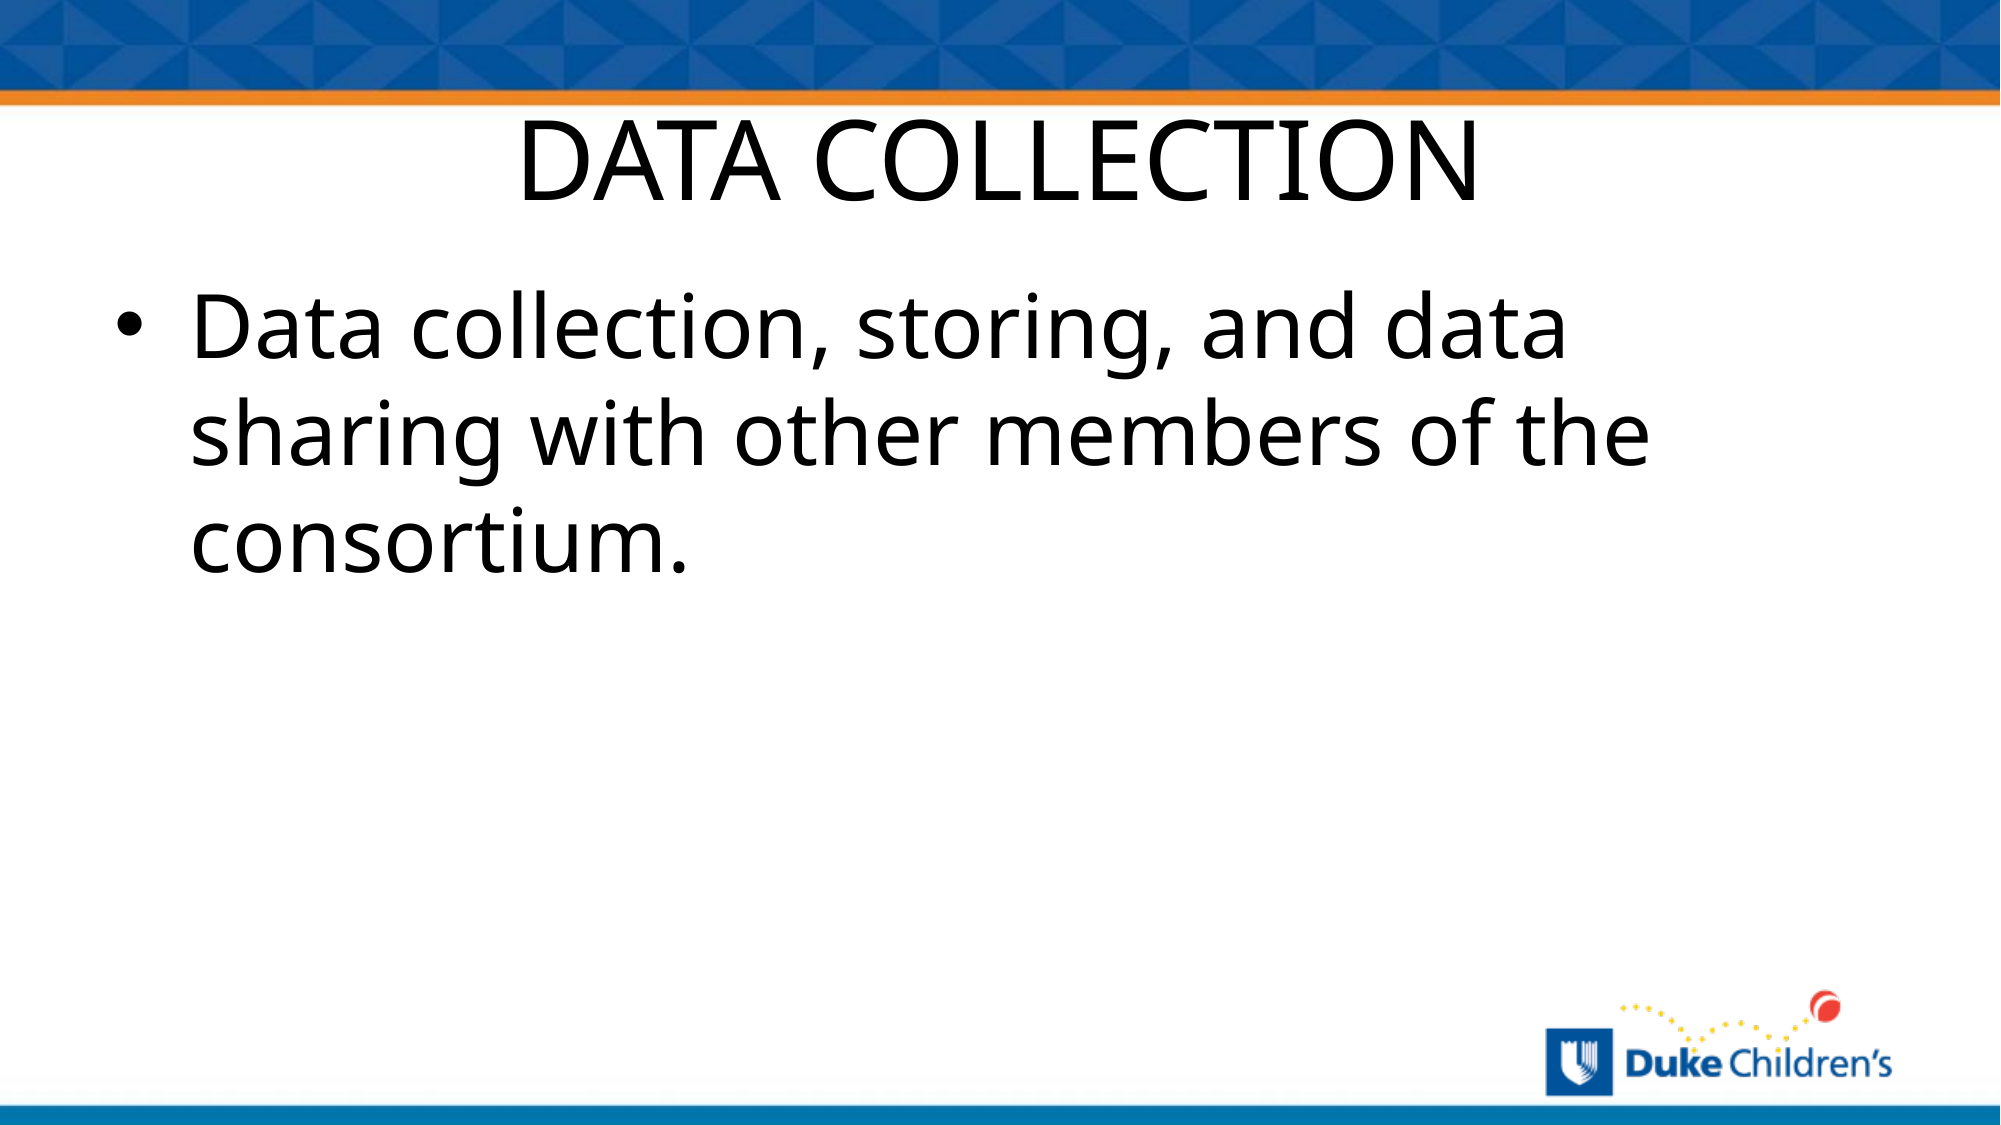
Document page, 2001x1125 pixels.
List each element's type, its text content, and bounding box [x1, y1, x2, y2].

picture [0, 0, 2000, 1107]
text_box Data collection, storing, and data sharing with other members of the consortium. [99, 262, 1900, 1005]
text_box DATA COLLECTION [99, 62, 1900, 250]
